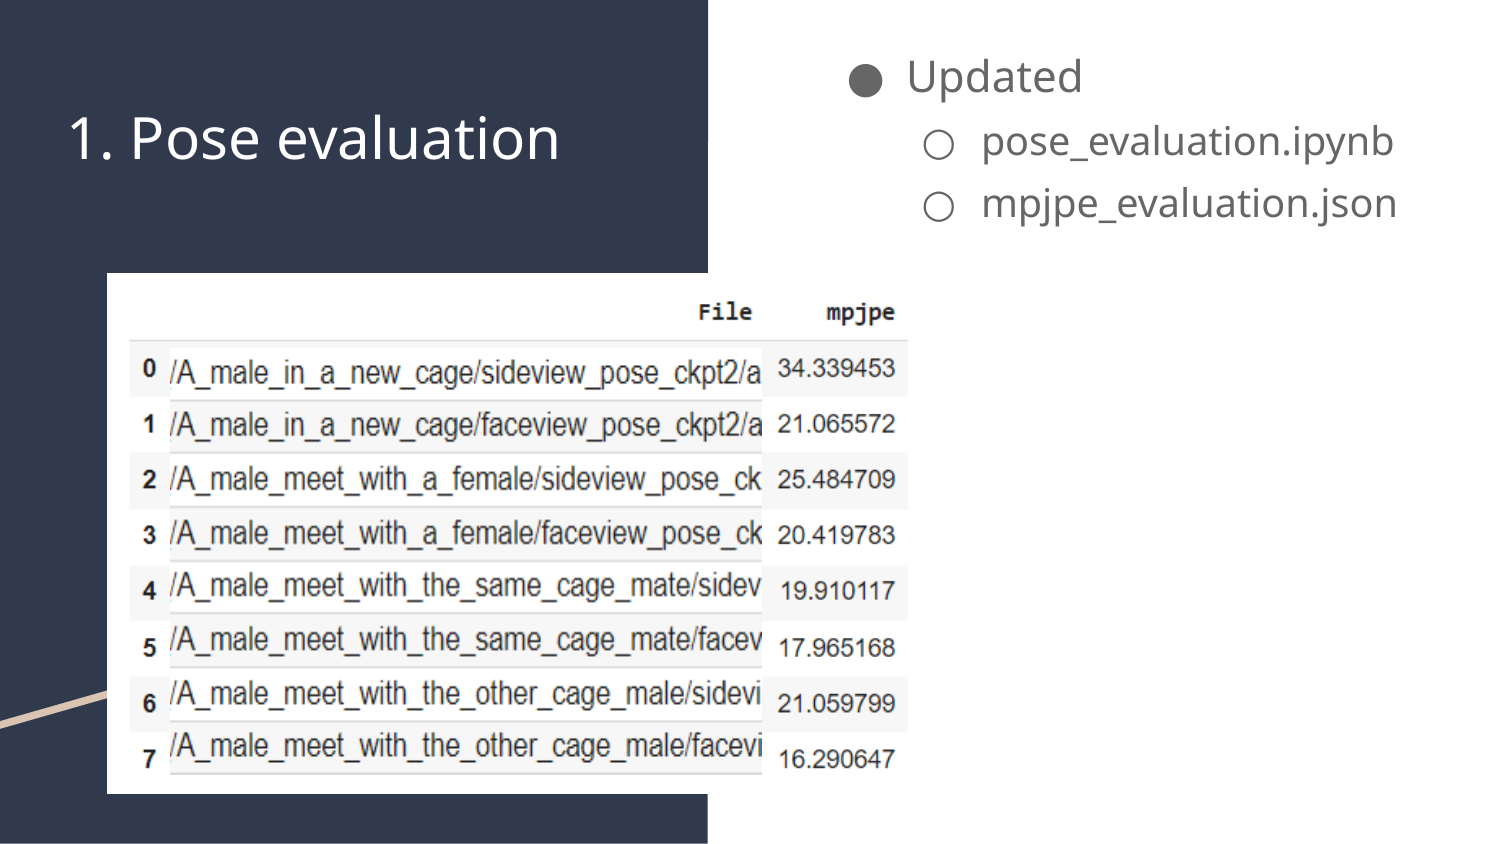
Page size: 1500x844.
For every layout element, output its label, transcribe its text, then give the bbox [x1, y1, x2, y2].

title 1. Pose evaluation [51, 82, 660, 494]
picture [106, 273, 928, 794]
list Updated pose_evaluation.ipynb mpjpe_evaluation.json [816, 22, 1500, 695]
